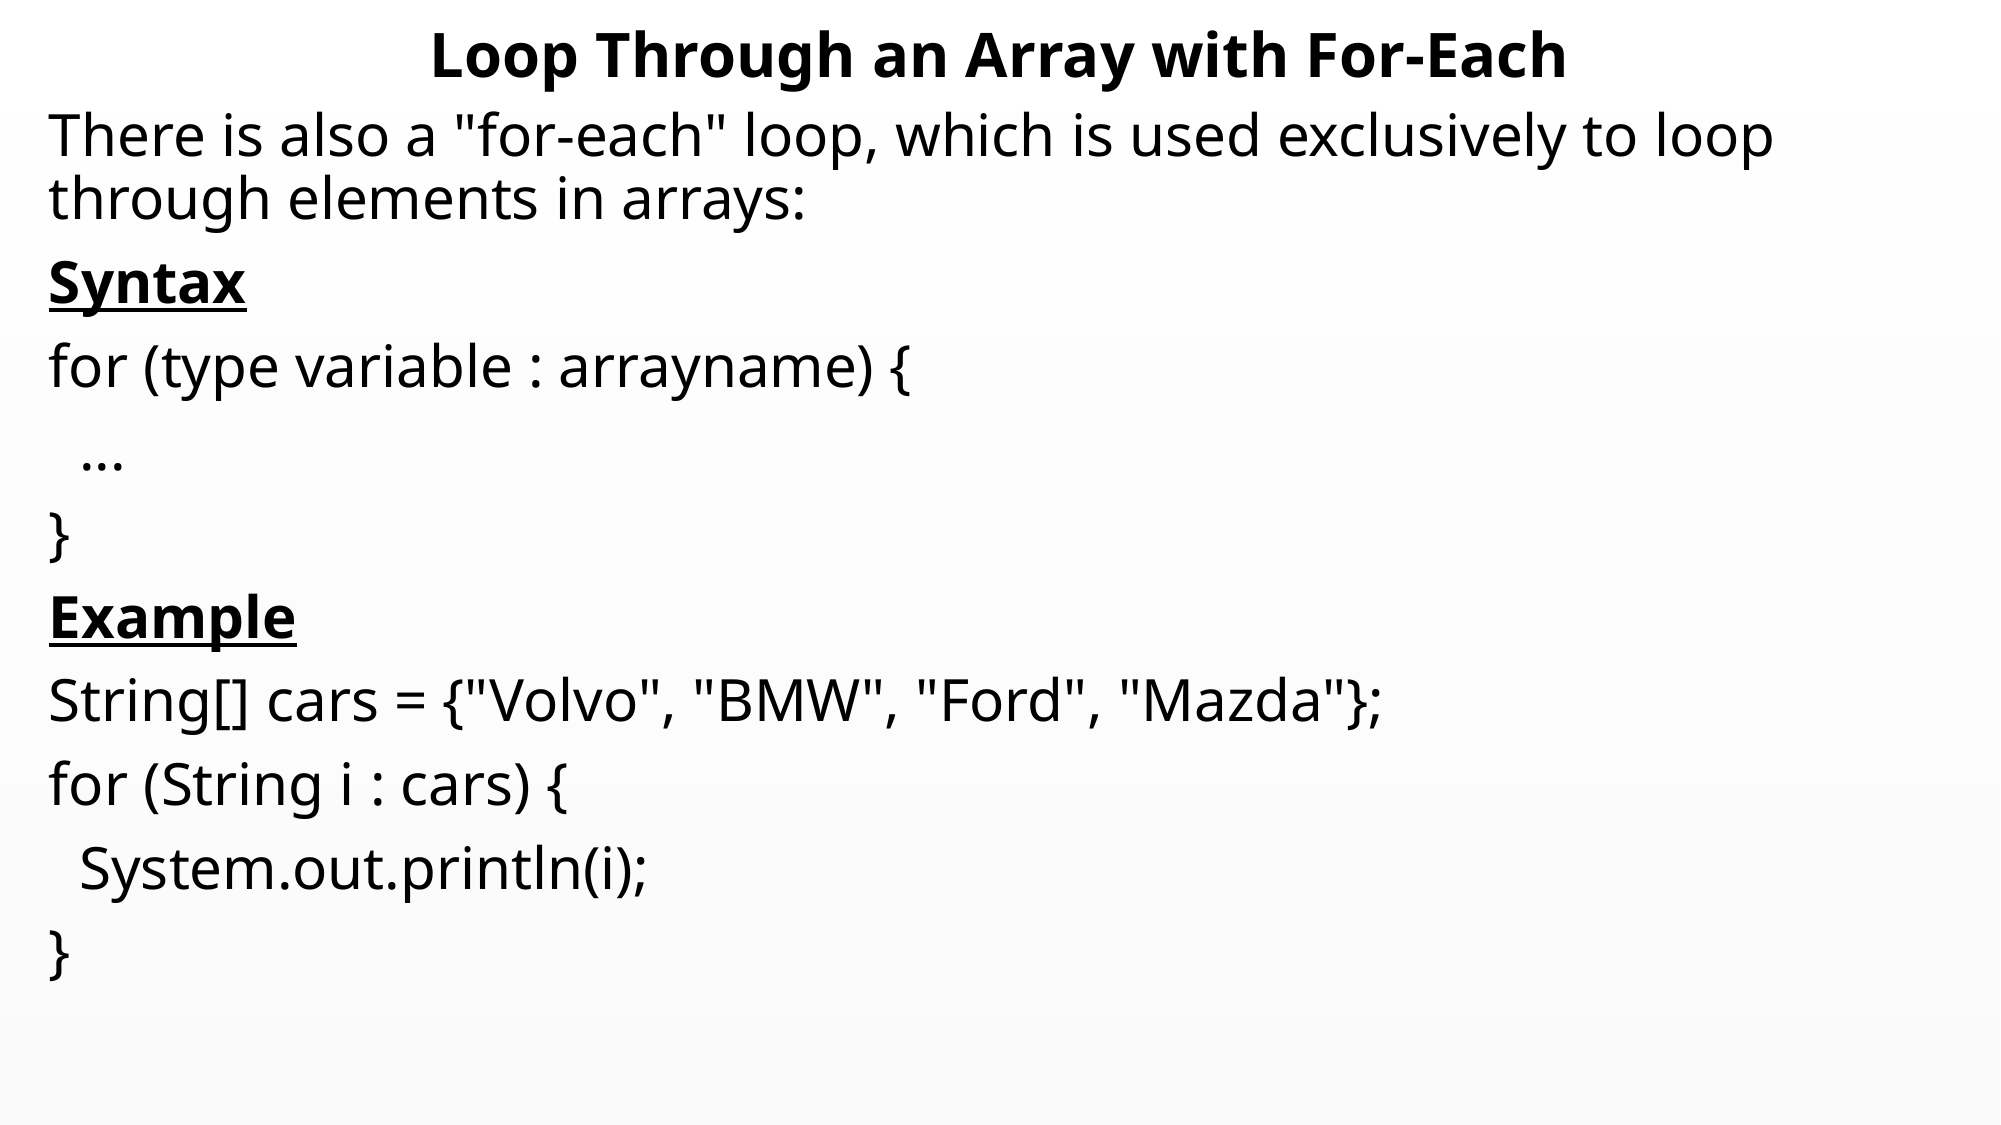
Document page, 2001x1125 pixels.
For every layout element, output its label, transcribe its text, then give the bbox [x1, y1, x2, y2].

title Loop Through an Array with For-Each [137, 16, 1863, 99]
list There is also a "for-each" loop, which is used exclusively to loop through elements in arrays: Syntax for (type variable : arrayname) { ... } Example String[] cars = {"Volvo", "BMW", "Ford", "Mazda"}; for (String i : cars) { System.out.println(i); } [33, 99, 1977, 1101]
